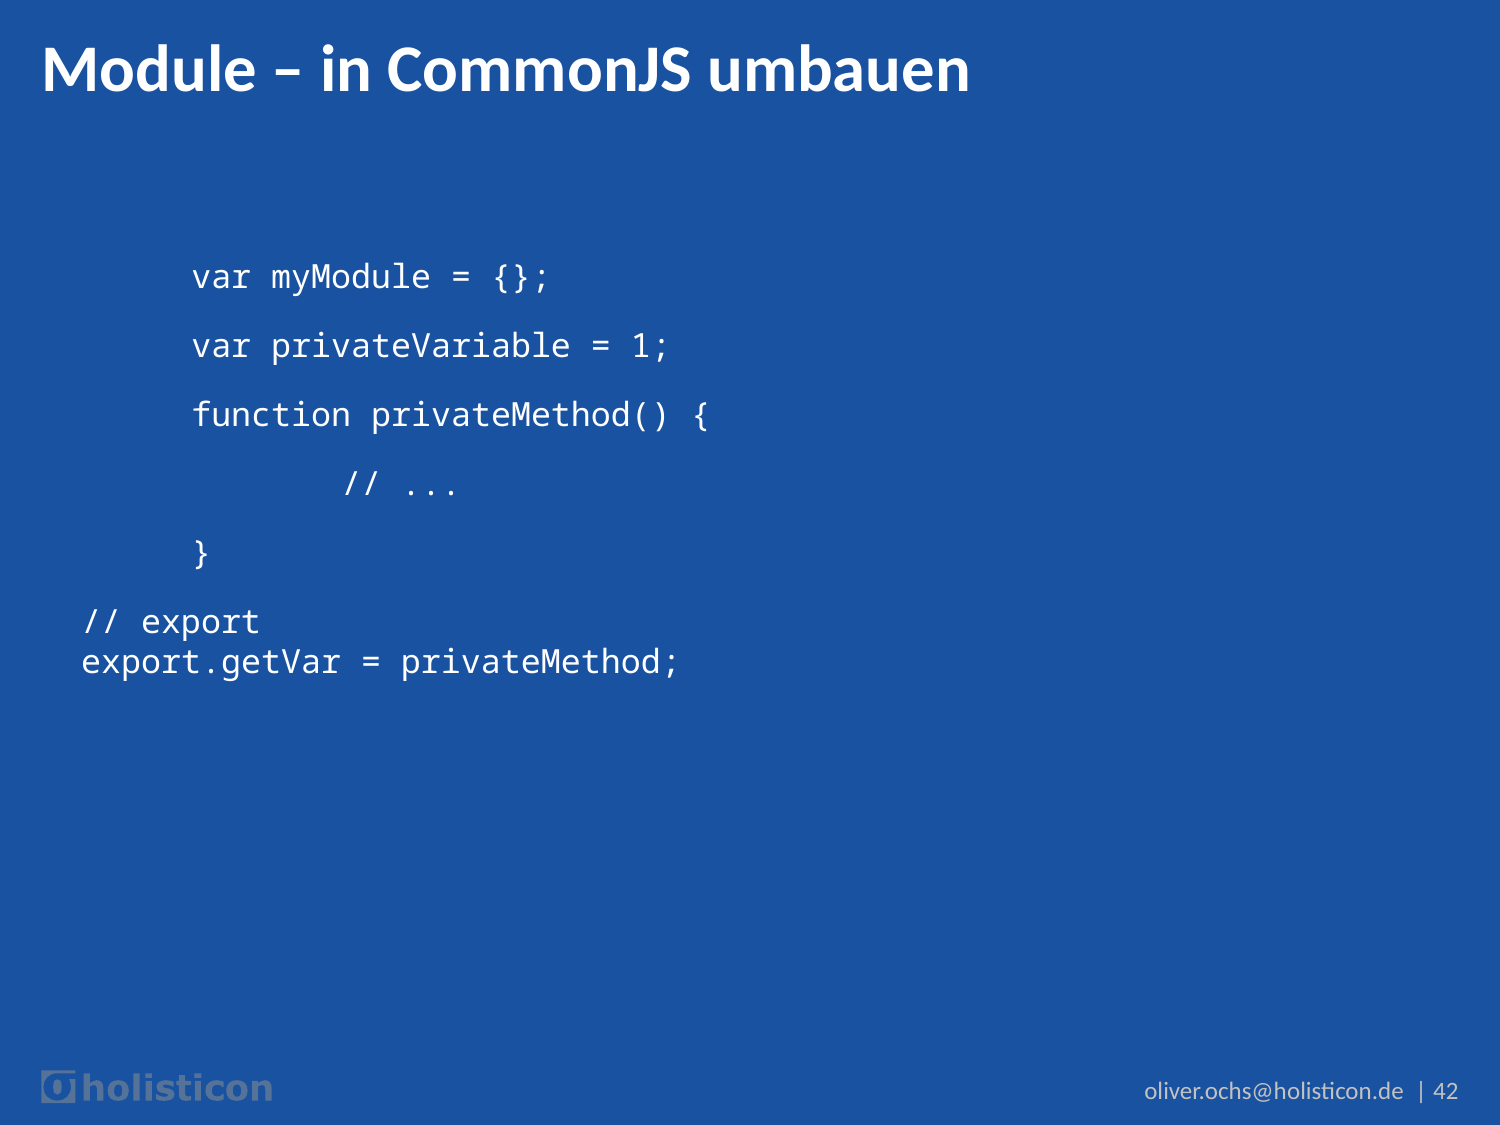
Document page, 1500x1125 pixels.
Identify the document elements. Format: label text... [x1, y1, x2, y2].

list var myModule = {}; var privateVariable = 1; function privateMethod() { // ... } // export export.getVar = privateMethod; [41, 255, 1436, 973]
title Module – in CommonJS umbauen [41, 24, 1436, 188]
